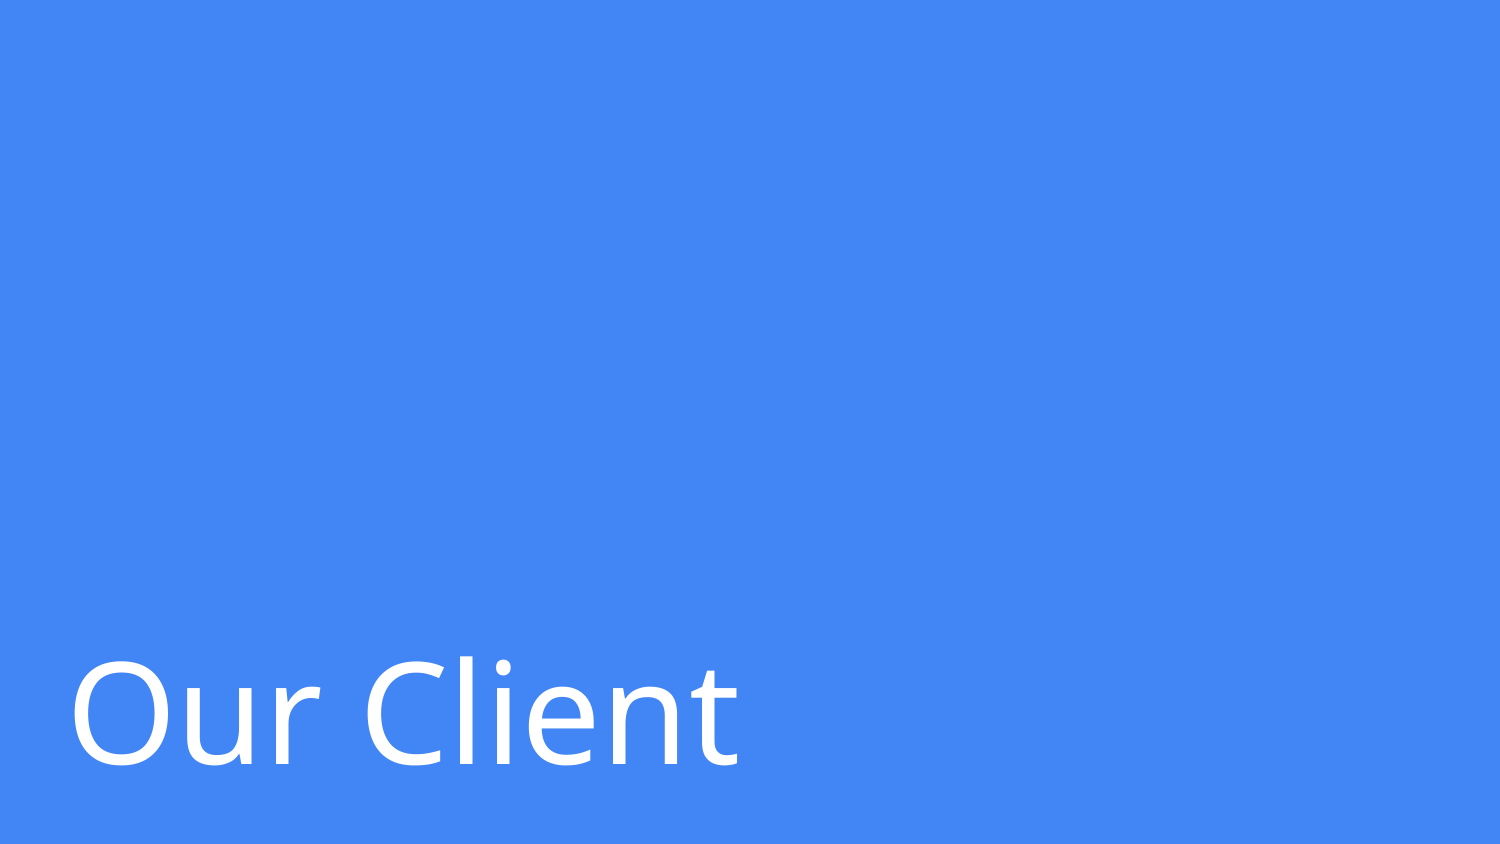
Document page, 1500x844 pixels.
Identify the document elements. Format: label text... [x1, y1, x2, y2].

title Our Client [51, 406, 1383, 809]
